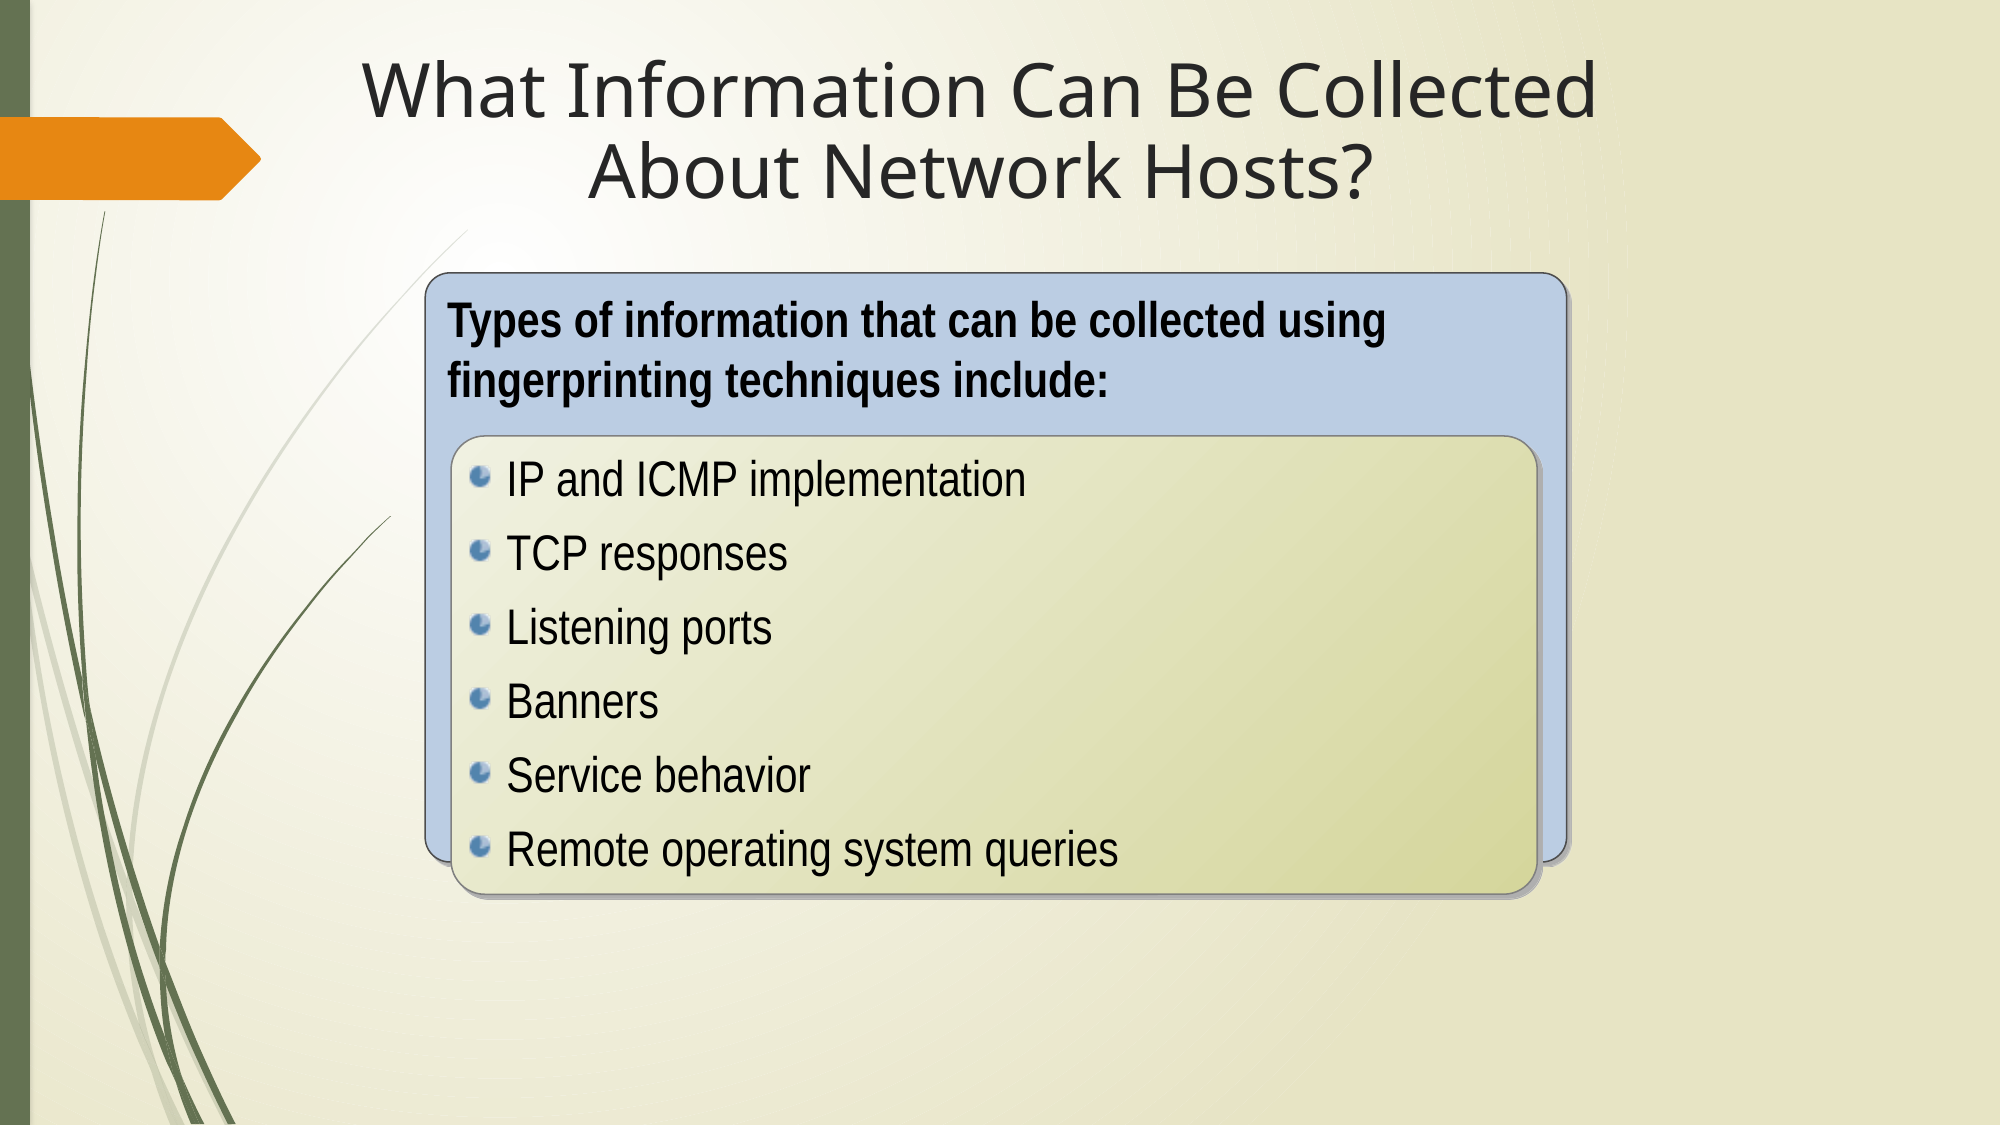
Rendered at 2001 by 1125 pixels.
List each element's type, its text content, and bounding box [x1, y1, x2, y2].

picture [468, 464, 493, 490]
picture [468, 686, 493, 712]
picture [468, 538, 493, 564]
text_box IP and ICMP implementation TCP responses Listening ports Banners Service behavior Remote operating system queries [451, 435, 1538, 895]
text_box Types of information that can be collected using fingerprinting techniques include: [425, 272, 1567, 862]
title What Information Can Be Collected About Network Hosts? [324, 45, 1638, 233]
picture [468, 612, 493, 638]
picture [468, 834, 493, 860]
picture [468, 760, 493, 786]
